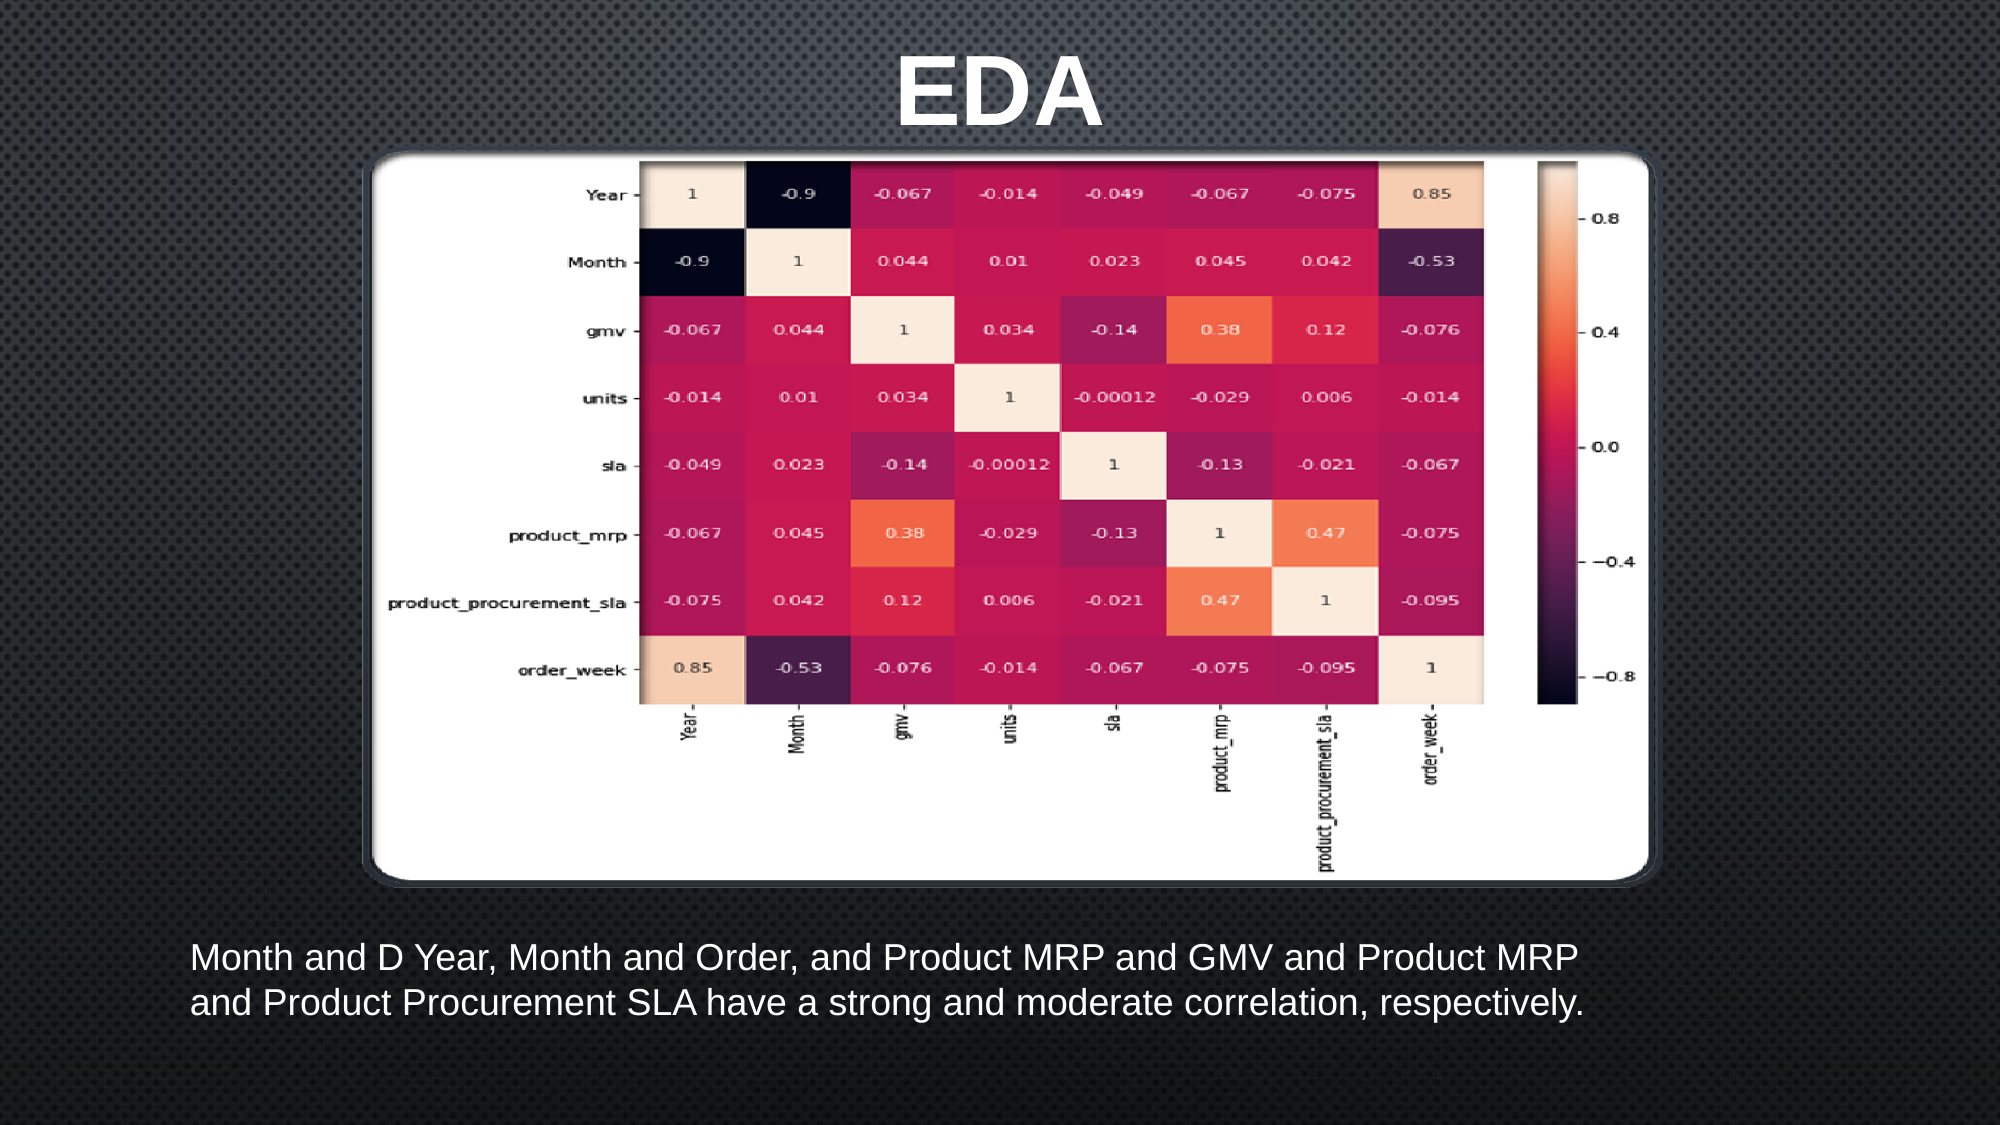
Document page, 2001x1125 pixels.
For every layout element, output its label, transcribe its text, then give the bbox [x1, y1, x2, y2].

picture [0, 0, 2000, 1125]
subtitle Month and D Year, Month and Order, and Product MRP and GMV and Product MRP and Product Procurement SLA have a strong and moderate correlation, respectively. [174, 666, 1663, 1125]
title EDA [150, 24, 1850, 147]
